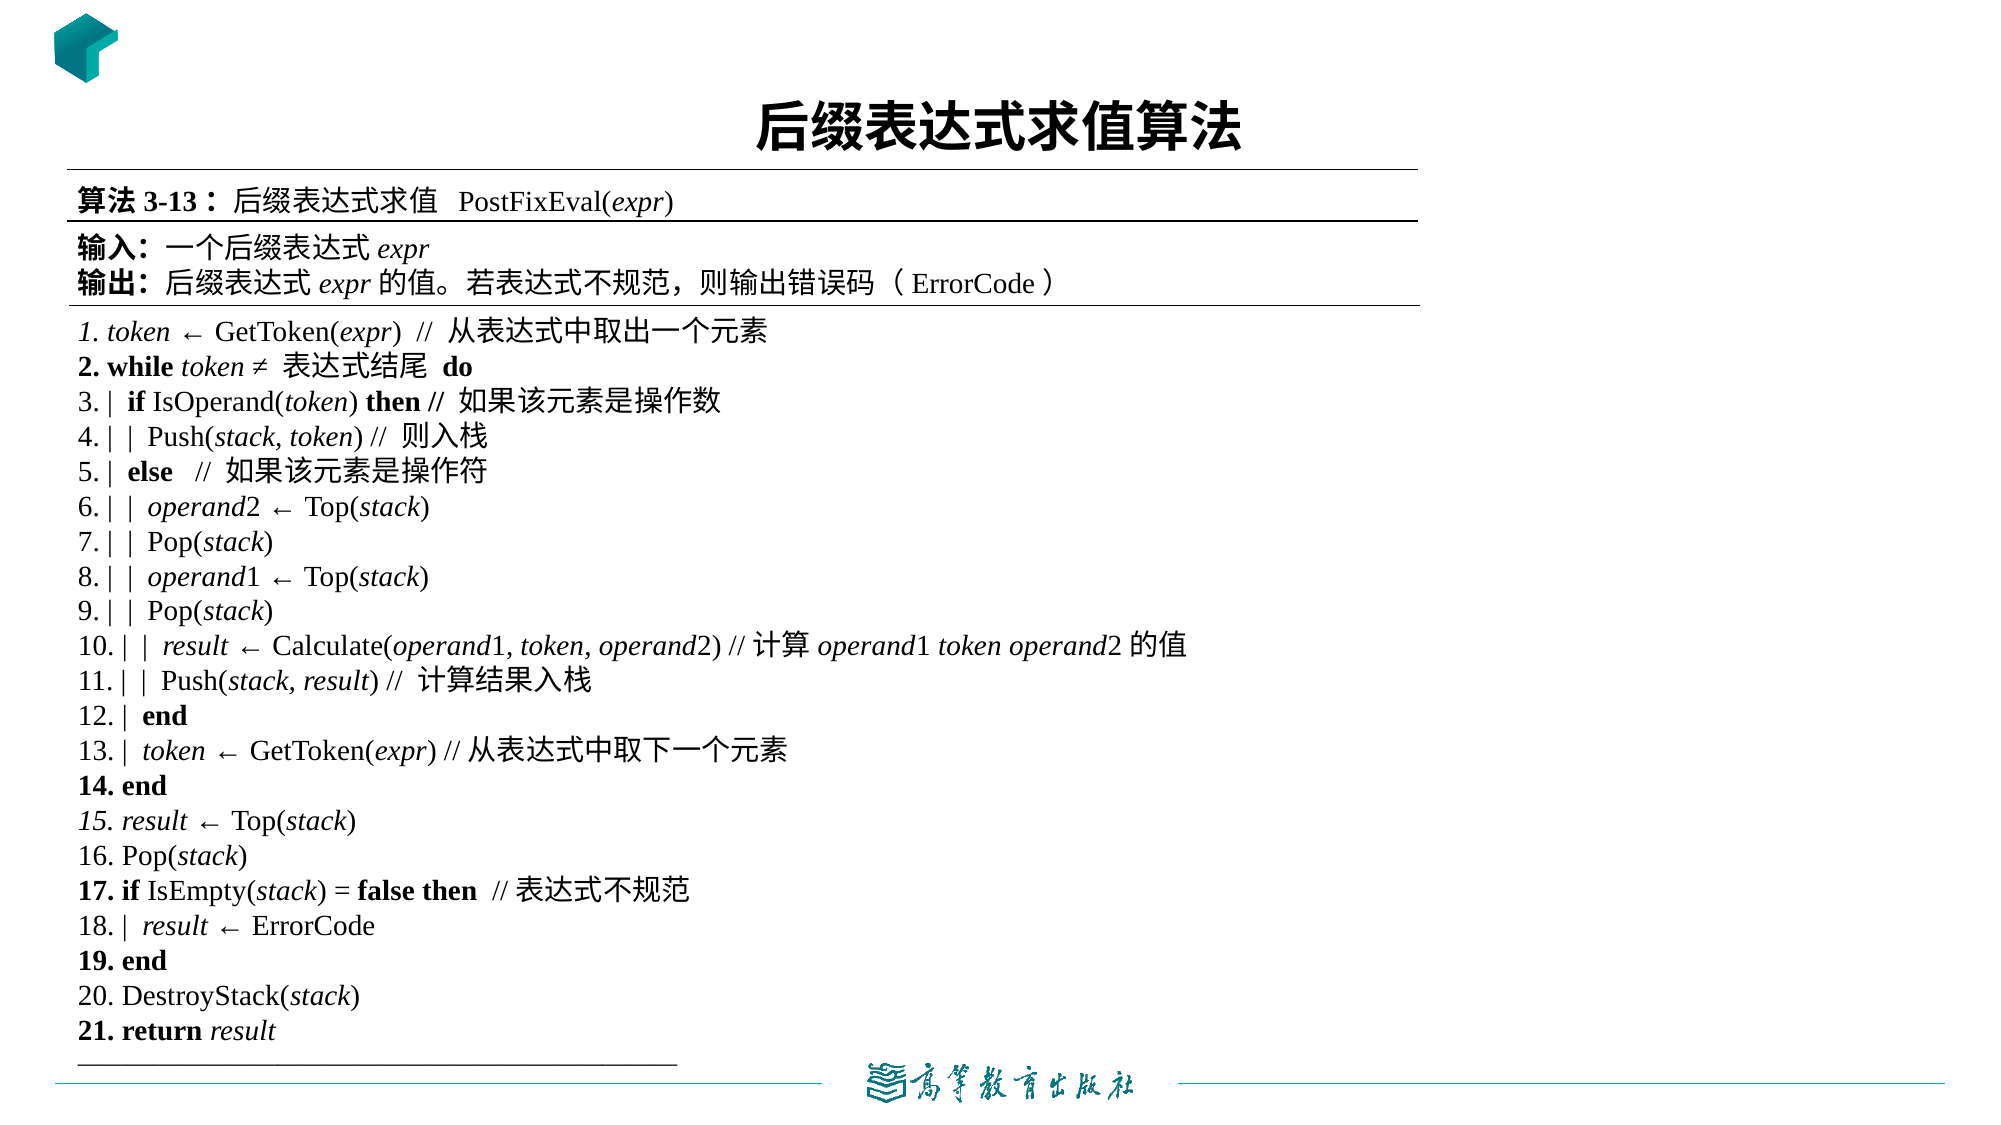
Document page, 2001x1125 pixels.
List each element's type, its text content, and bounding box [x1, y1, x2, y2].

text_box 算法3-13：后缀表达式求值 PostFixEval(expr) 输入：一个后缀表达式expr 输出：后缀表达式expr的值。若表达式不规范，则输出错误码（ErrorCode） 1. token ← GetToken(expr) // 从表达式中取出一个元素 2. while token ≠ 表达式结尾 do 3. | if IsOperand(token) then // 如果该元素是操作数 4. | | Push(stack, token) // 则入栈 5. | else // 如果该元素是操作符 6. | | operand2 ← Top(stack) 7. | | Pop(stack) 8. | | operand1 ← Top(stack) 9. | | Pop(stack) 10. | | result ← Calculate(operand1, token, operand2) //计算operand1 token operand2的值 11. | | Push(stack, result) // 计算结果入栈 12. | end 13. | token ← GetToken(expr) //从表达式中取下一个元素 14. end 15. result ← Top(stack) 16. Pop(stack) 17. if IsEmpty(stack) = false then //表达式不规范 18. | result ← ErrorCode 19. end 20. DestroyStack(stack) 21. return result ———————————————————————— [63, 174, 1836, 1084]
title 后缀表达式求值算法 [137, 92, 1863, 178]
picture [867, 1084, 1133, 1103]
